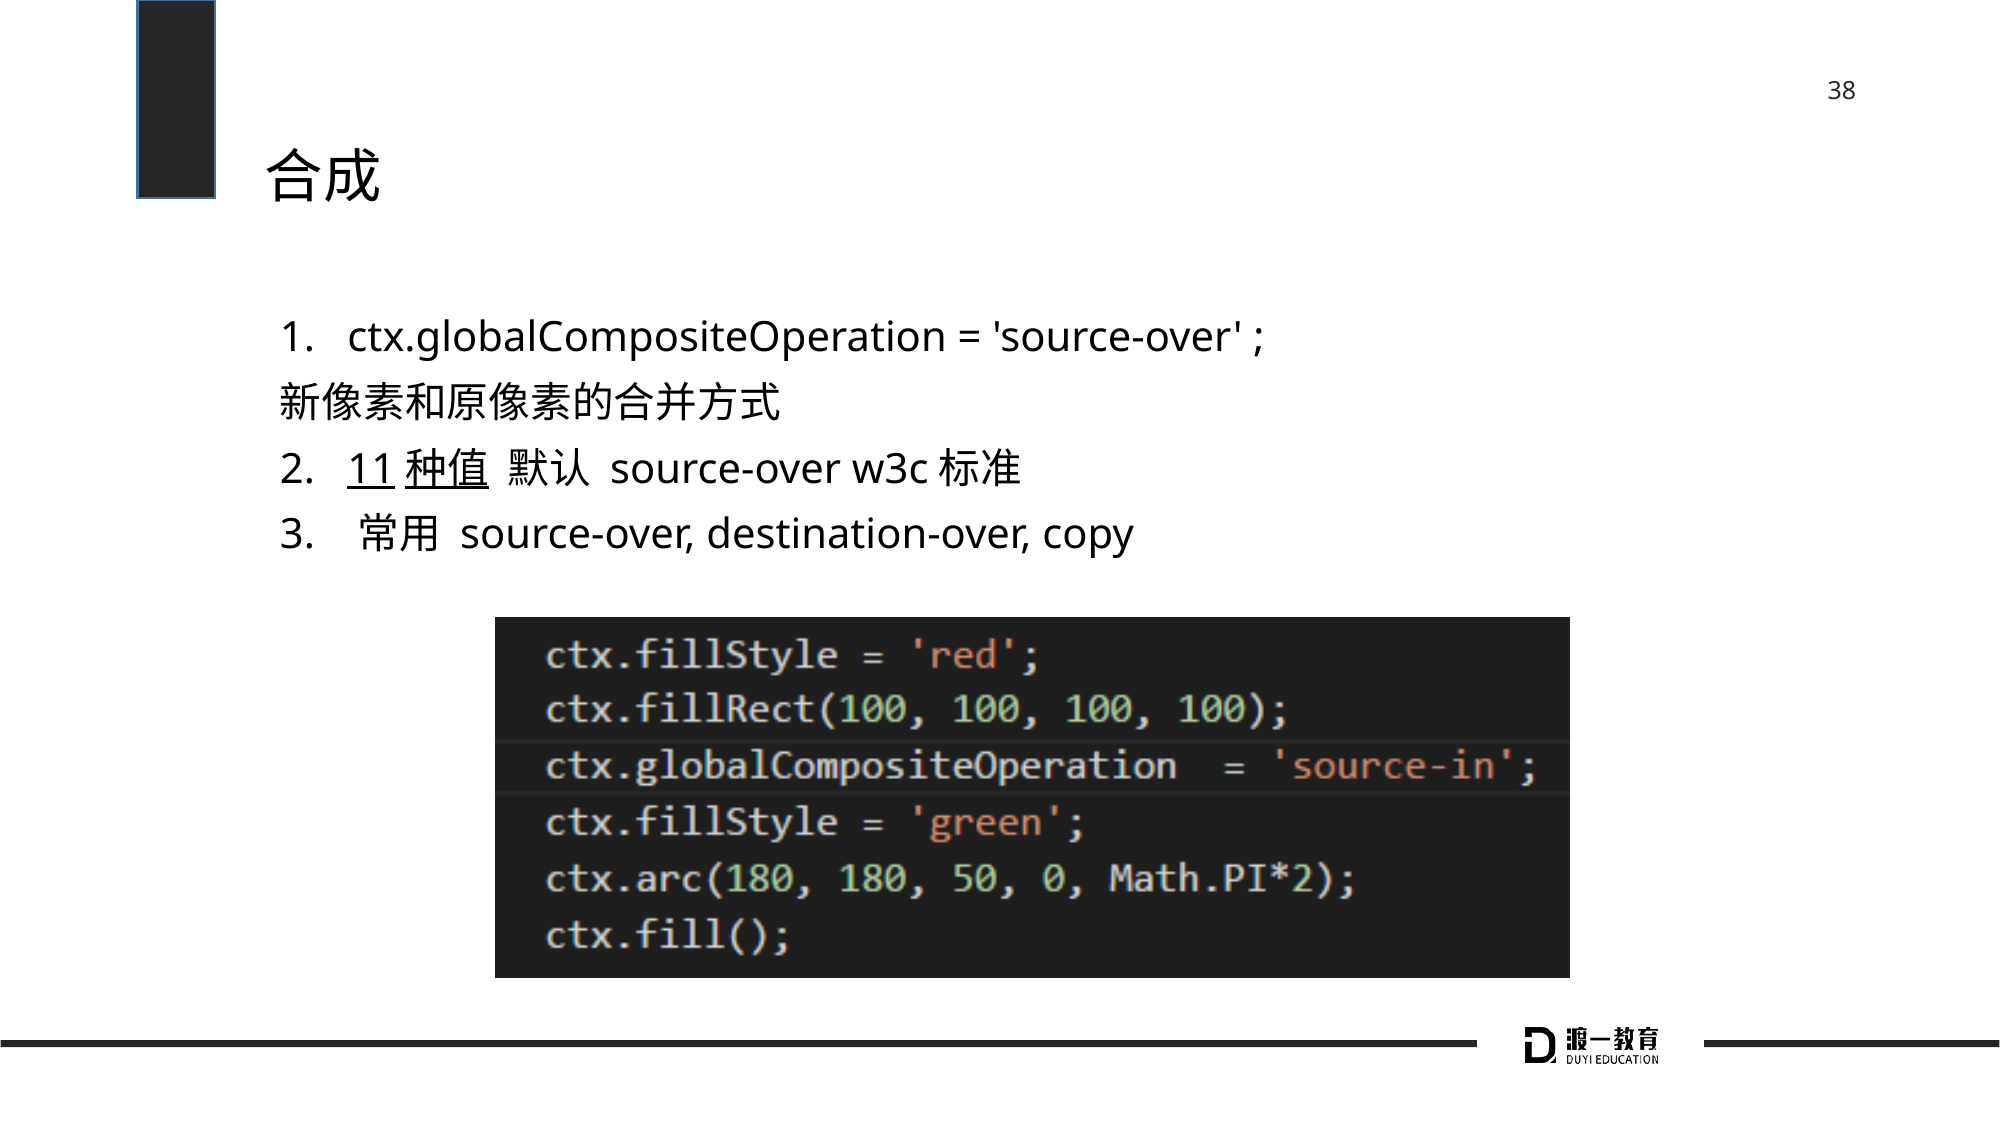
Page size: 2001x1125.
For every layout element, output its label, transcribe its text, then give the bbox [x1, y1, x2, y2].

picture [1502, 1008, 1679, 1081]
title 合成 [249, 93, 1750, 218]
picture [495, 617, 1571, 978]
subtitle 1. ctx.globalCompositeOperation = 'source-over' ; 新像素和原像素的合并方式 2. 11种值 默认 source-over w3c标准 3. 常用 source-over, destination-over, copy [249, 300, 1750, 990]
